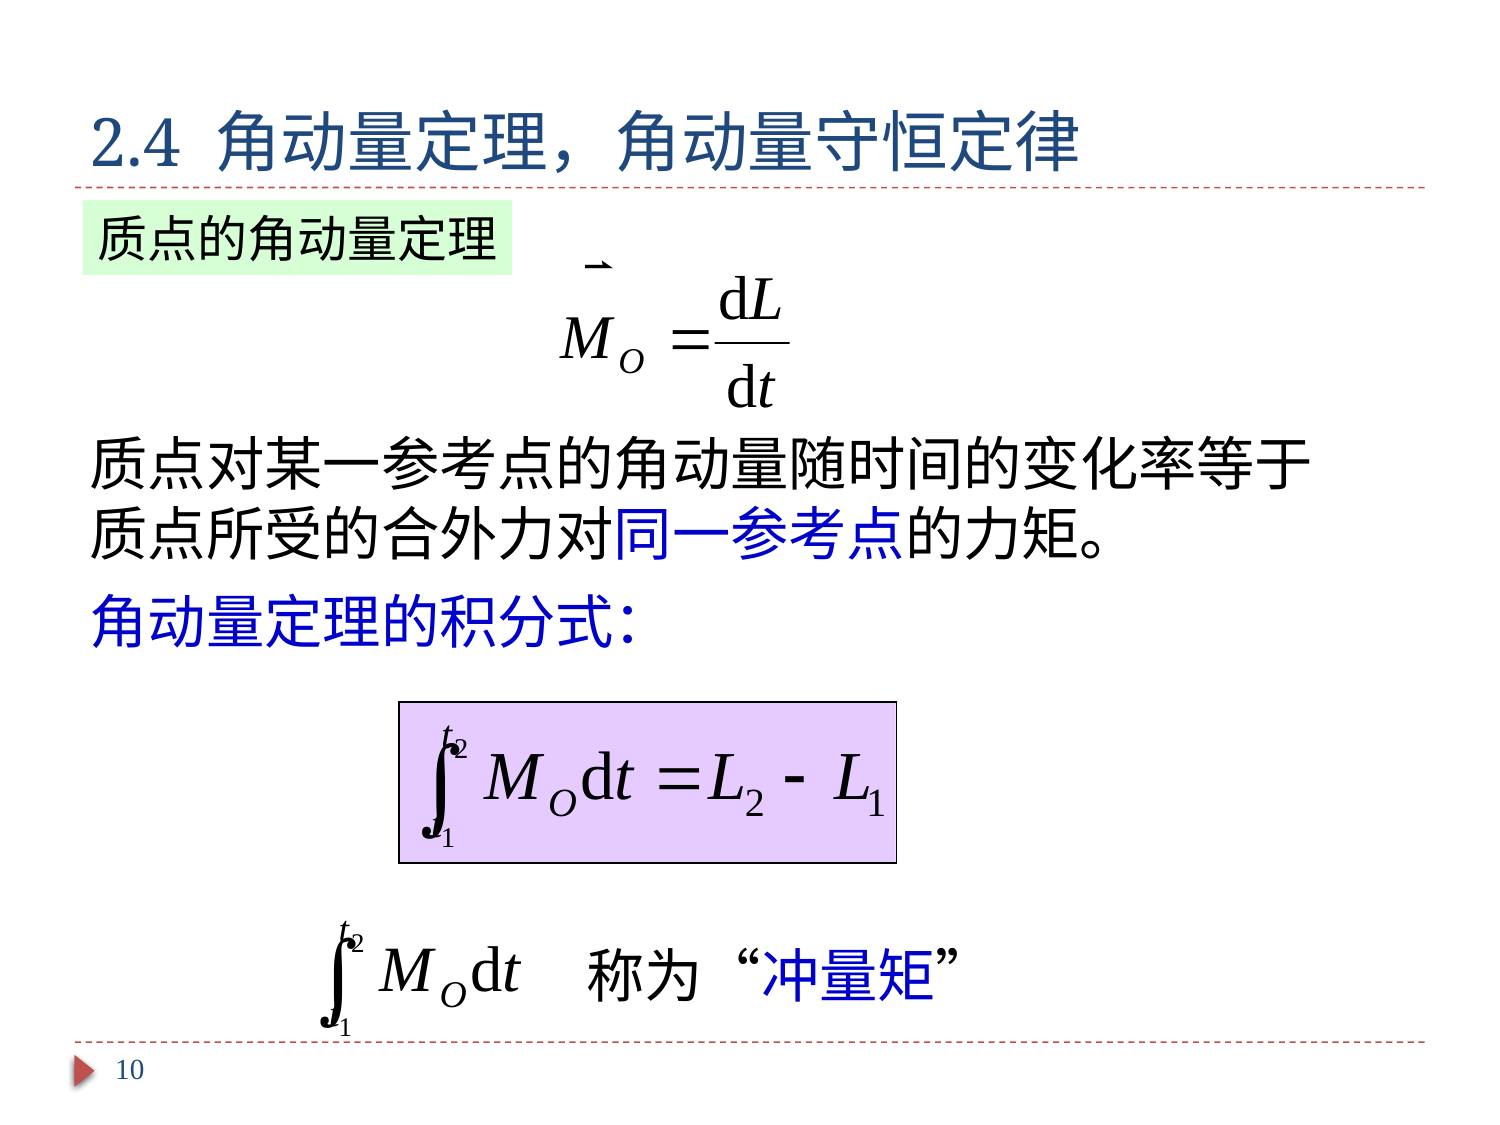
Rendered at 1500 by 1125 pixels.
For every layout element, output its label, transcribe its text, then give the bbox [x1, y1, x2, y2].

title 2.4 角动量定理，角动量守恒定律 [75, 37, 1425, 188]
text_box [399, 702, 896, 863]
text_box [549, 249, 804, 421]
slide_number 10 [100, 1042, 426, 1103]
text_box 质点对某一参考点的角动量随时间的变化率等于质点所受的合外力对同一参考点的力矩。 [74, 419, 1375, 575]
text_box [299, 899, 1187, 1051]
text_box 质点的角动量定理 [82, 200, 513, 275]
text_box 角动量定理的积分式： [75, 577, 713, 663]
